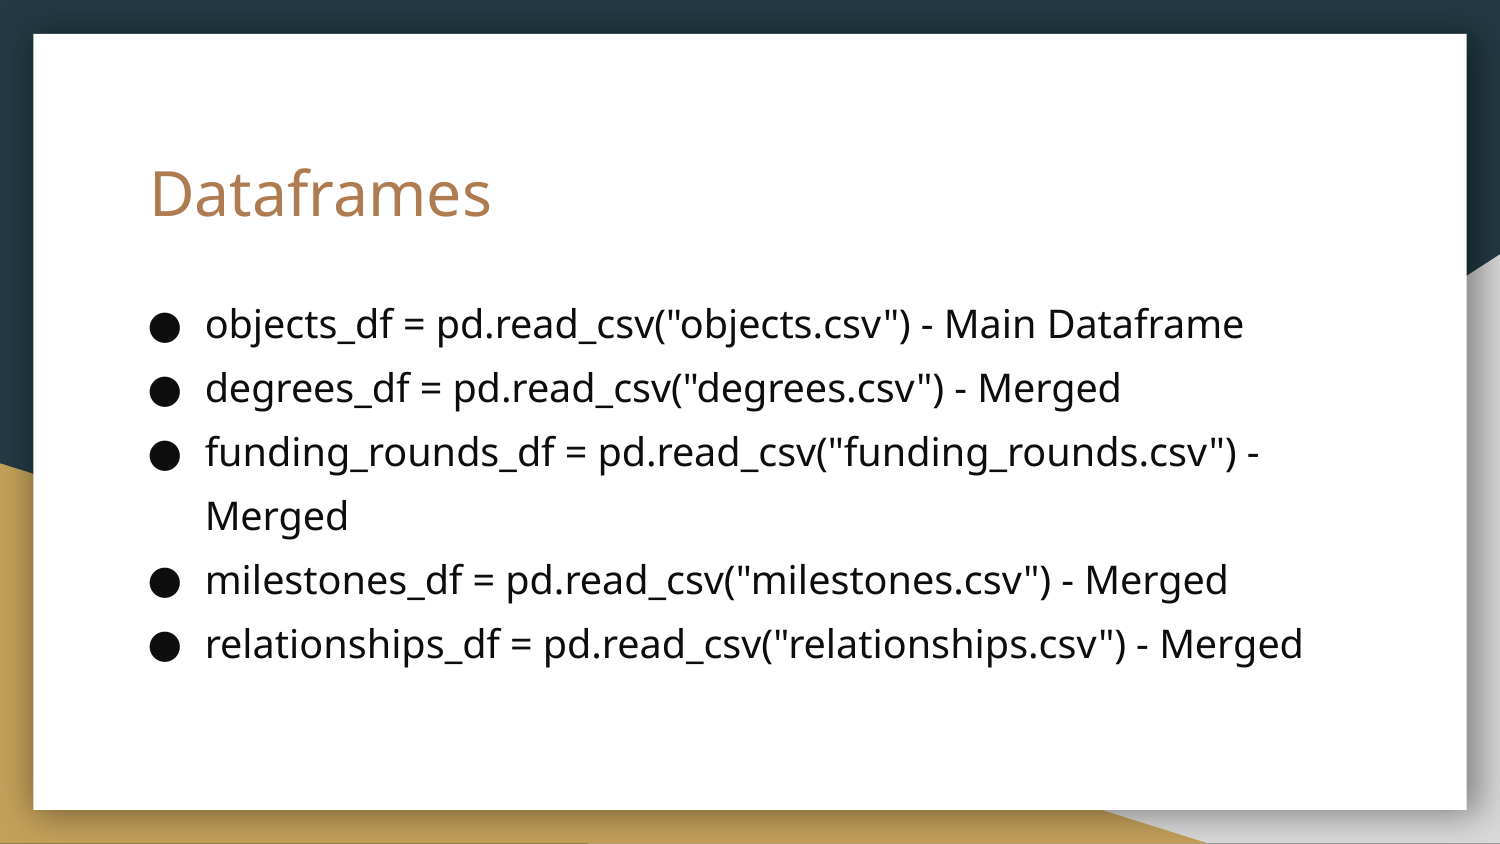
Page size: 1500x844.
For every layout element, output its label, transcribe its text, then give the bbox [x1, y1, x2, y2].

title Dataframes [134, 138, 1366, 267]
list objects_df = pd.read_csv("objects.csv") - Main Dataframe degrees_df = pd.read_csv("degrees.csv") - Merged funding_rounds_df = pd.read_csv("funding_rounds.csv") - Merged milestones_df = pd.read_csv("milestones.csv") - Merged relationships_df = pd.read_csv("relationships.csv") - Merged [114, 267, 1386, 734]
